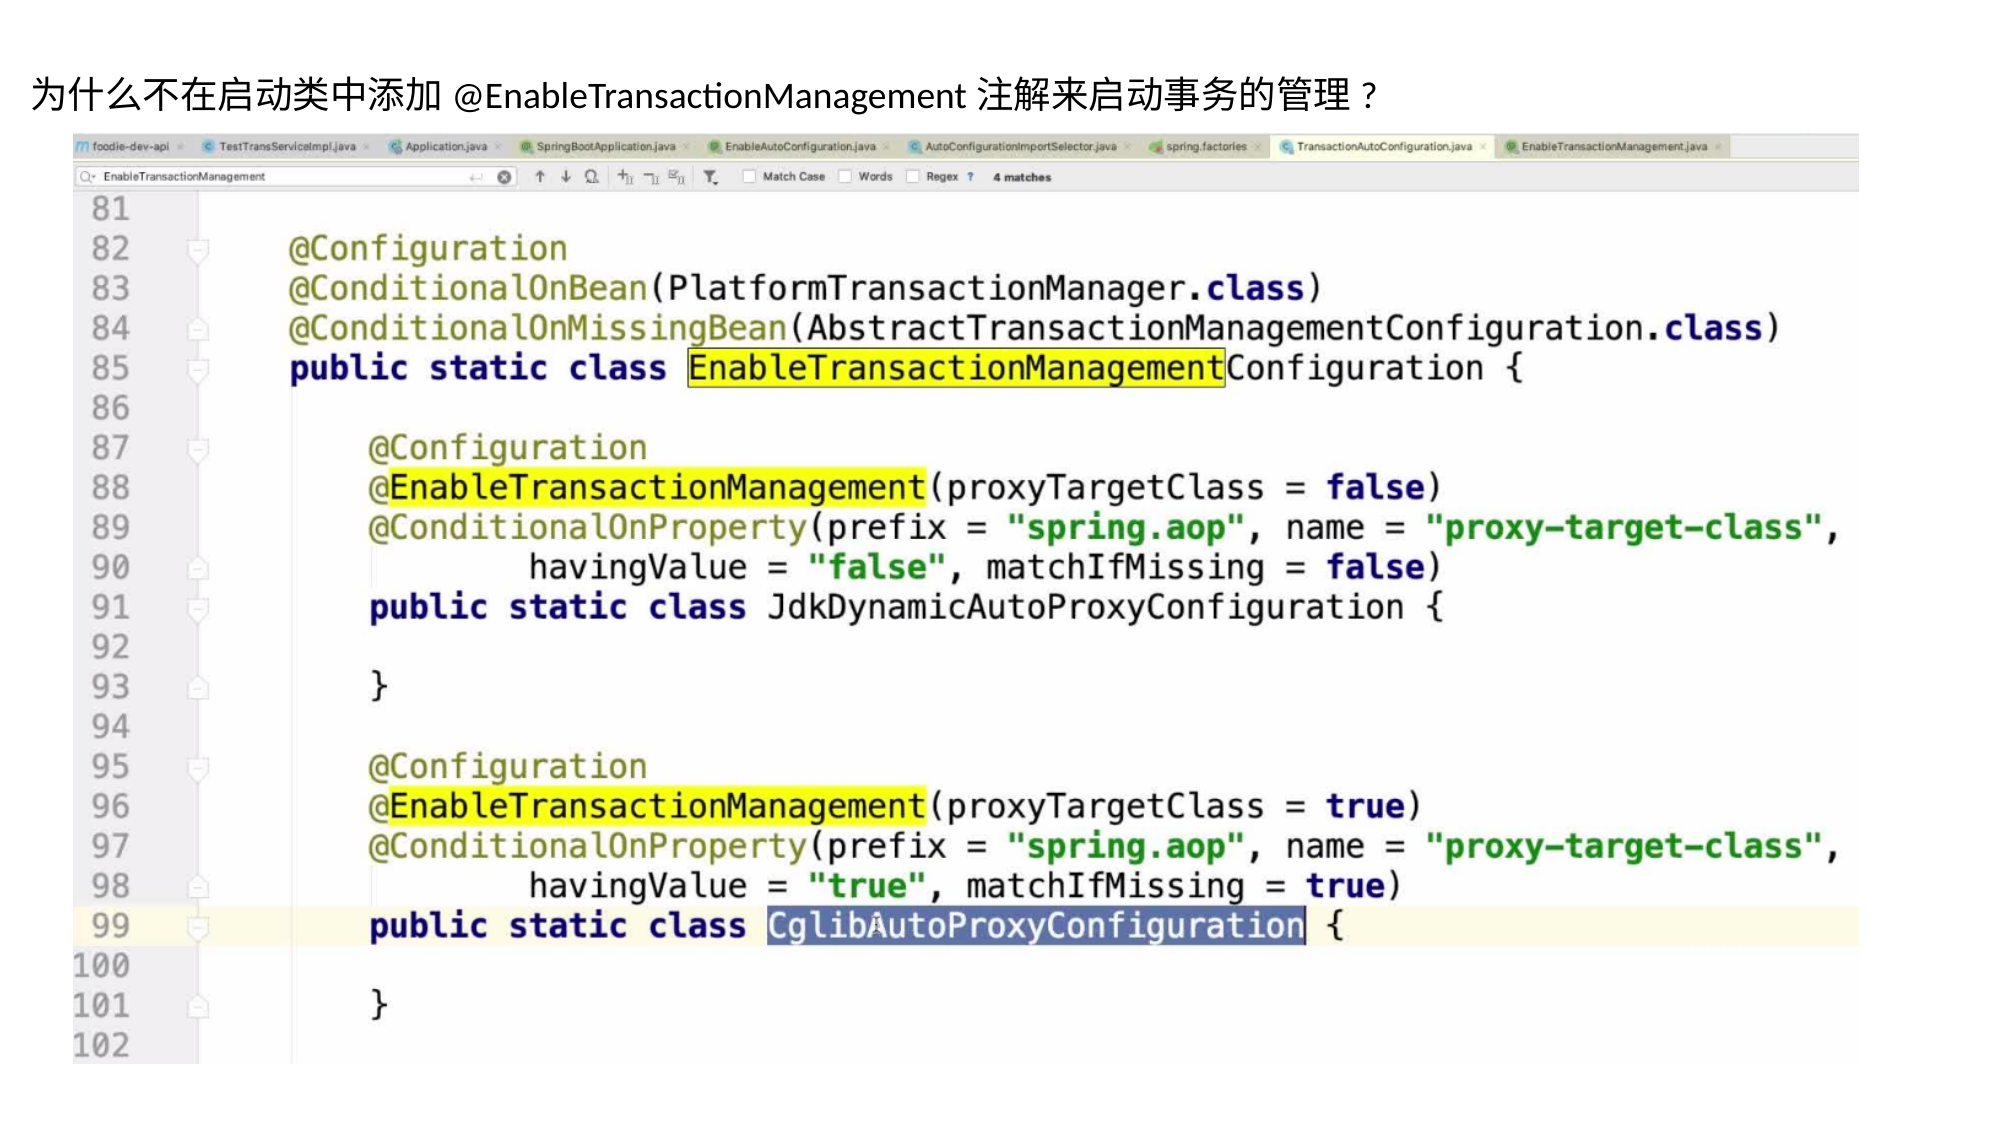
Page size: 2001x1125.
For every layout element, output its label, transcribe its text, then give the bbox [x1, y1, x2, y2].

text_box 为什么不在启动类中添加@EnableTransactionManagement注解来启动事务的管理? [15, 63, 1393, 124]
picture [73, 133, 1859, 1064]
